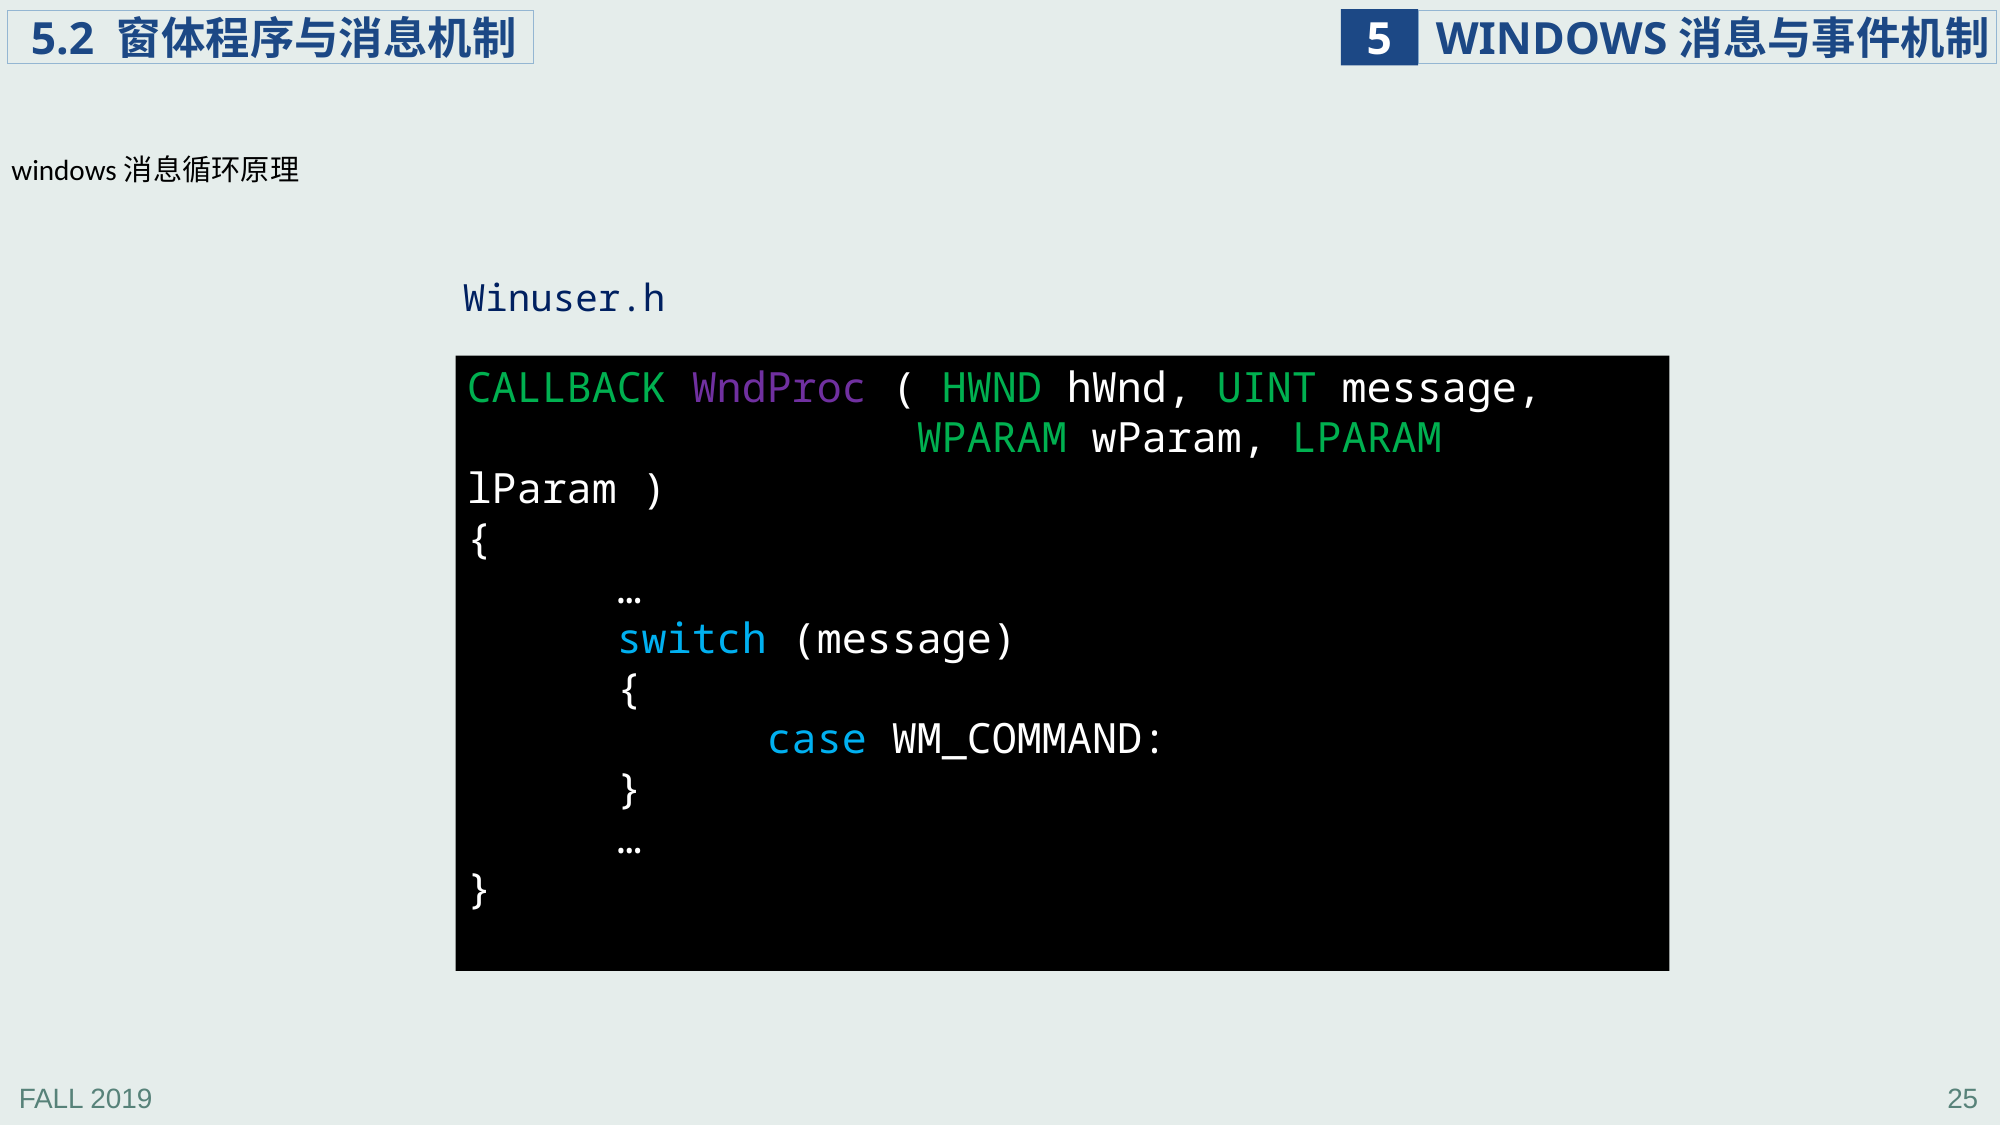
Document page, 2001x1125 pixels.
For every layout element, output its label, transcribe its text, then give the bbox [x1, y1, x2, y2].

list CALLBACK WndProc ( HWND hWnd, UINT message, WPARAM wParam, LPARAM lParam ) { … switch (message) { case WM_COMMAND: } … } [455, 355, 1670, 971]
title windows消息循环原理 [0, 59, 1725, 278]
text_box Winuser.h [448, 266, 681, 327]
